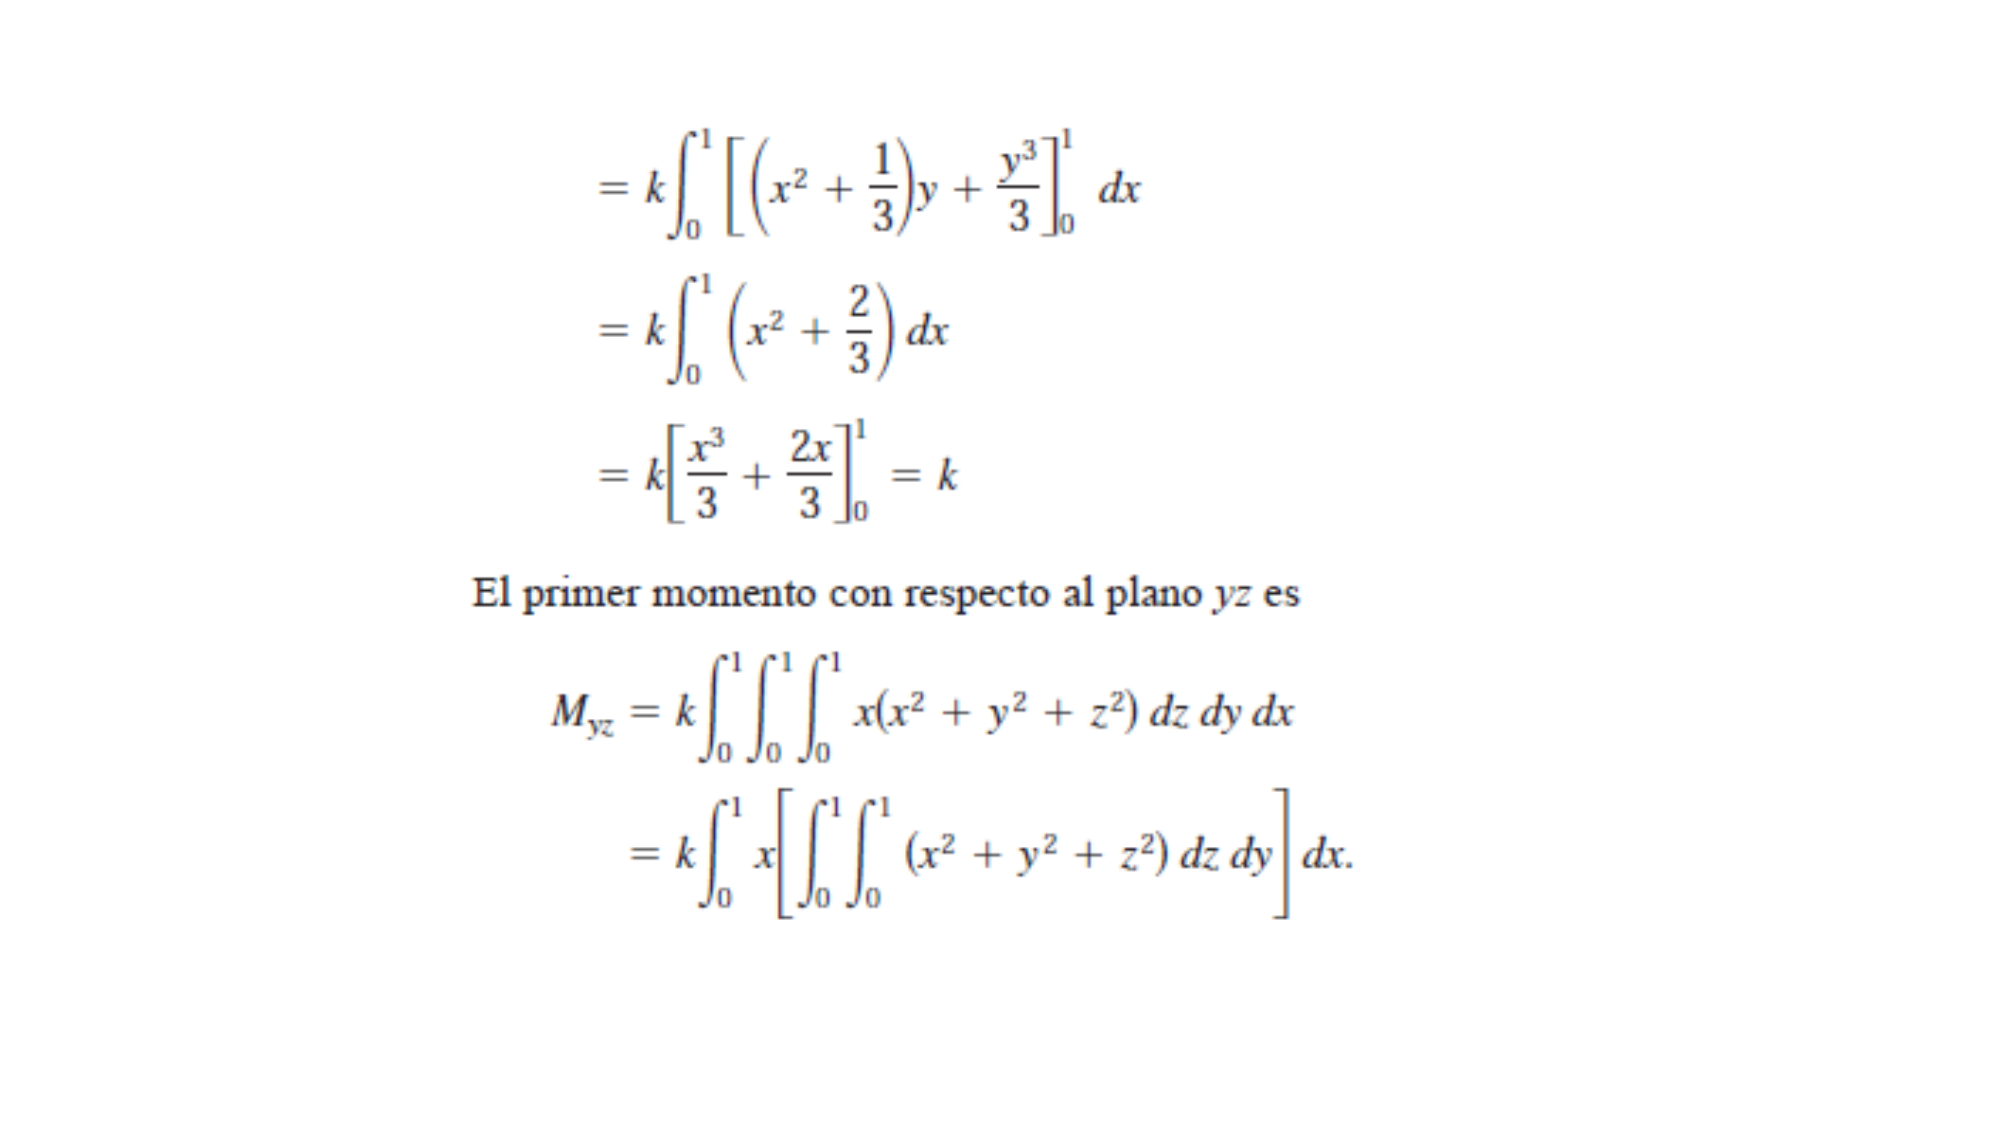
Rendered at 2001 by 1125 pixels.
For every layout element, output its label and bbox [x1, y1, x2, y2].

picture [430, 118, 1401, 937]
